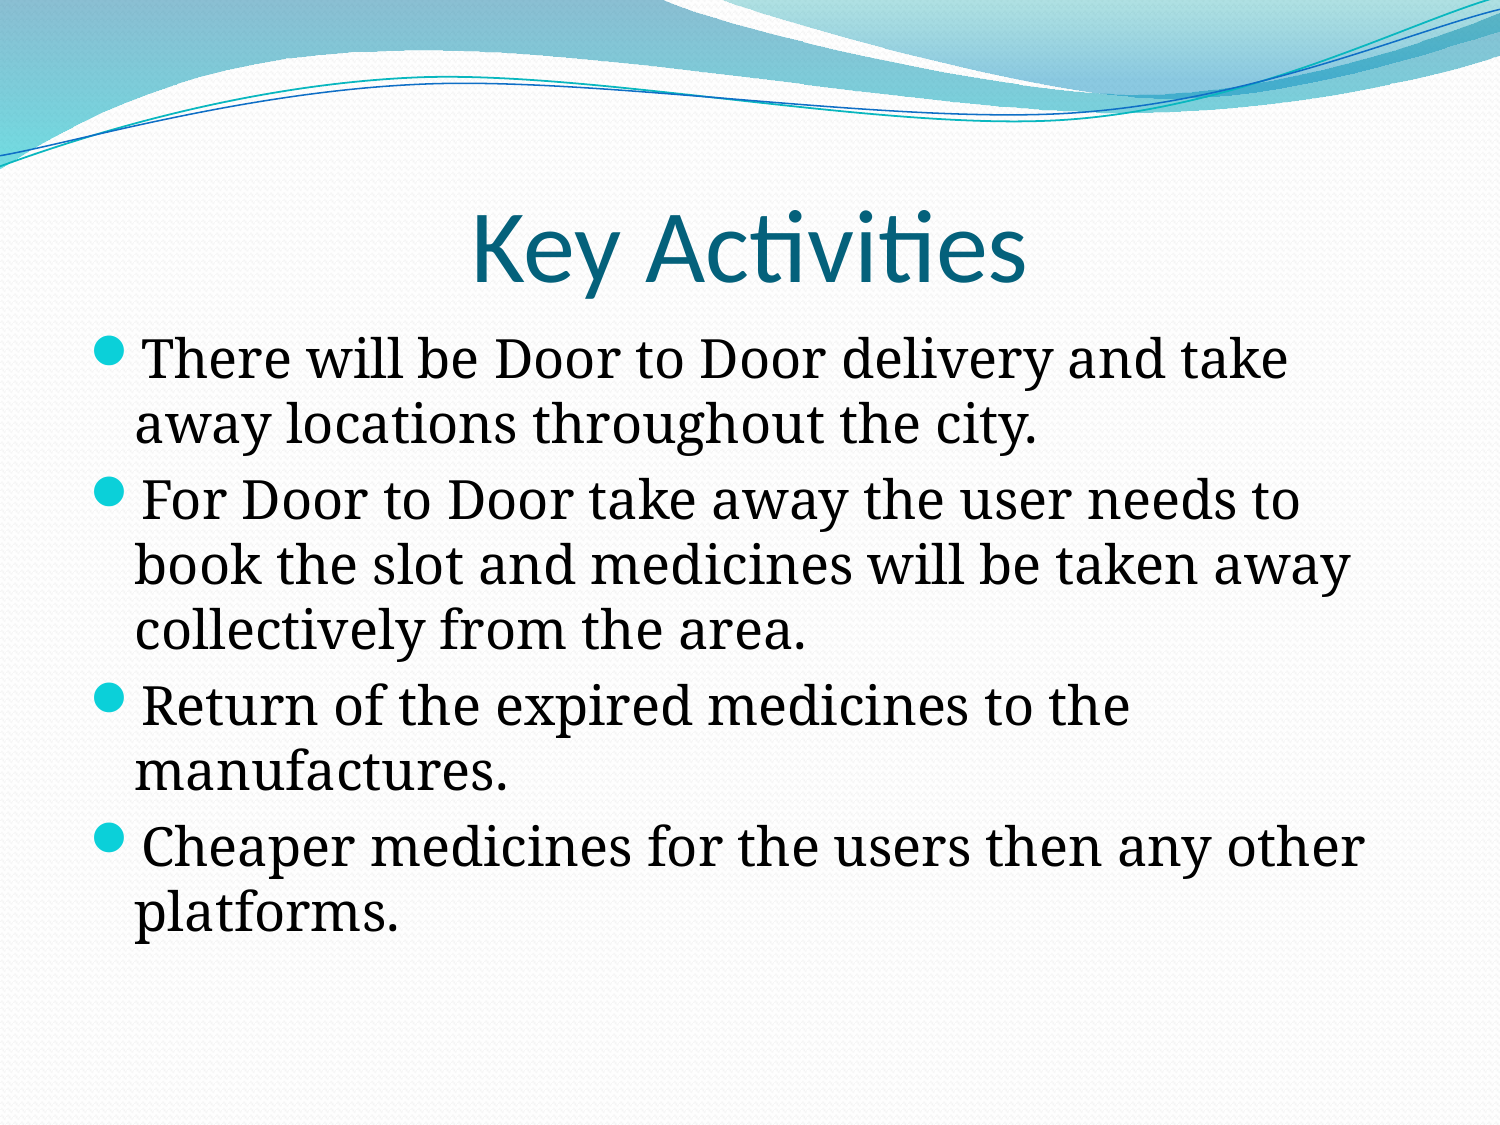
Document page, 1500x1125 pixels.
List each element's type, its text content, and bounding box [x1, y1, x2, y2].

list There will be Door to Door delivery and take away locations throughout the city. For Door to Door take away the user needs to book the slot and medicines will be taken away collectively from the area. Return of the expired medicines to the manufactures. Cheaper medicines for the users then any other platforms. [75, 317, 1425, 1038]
title Key Activities [75, 115, 1425, 303]
